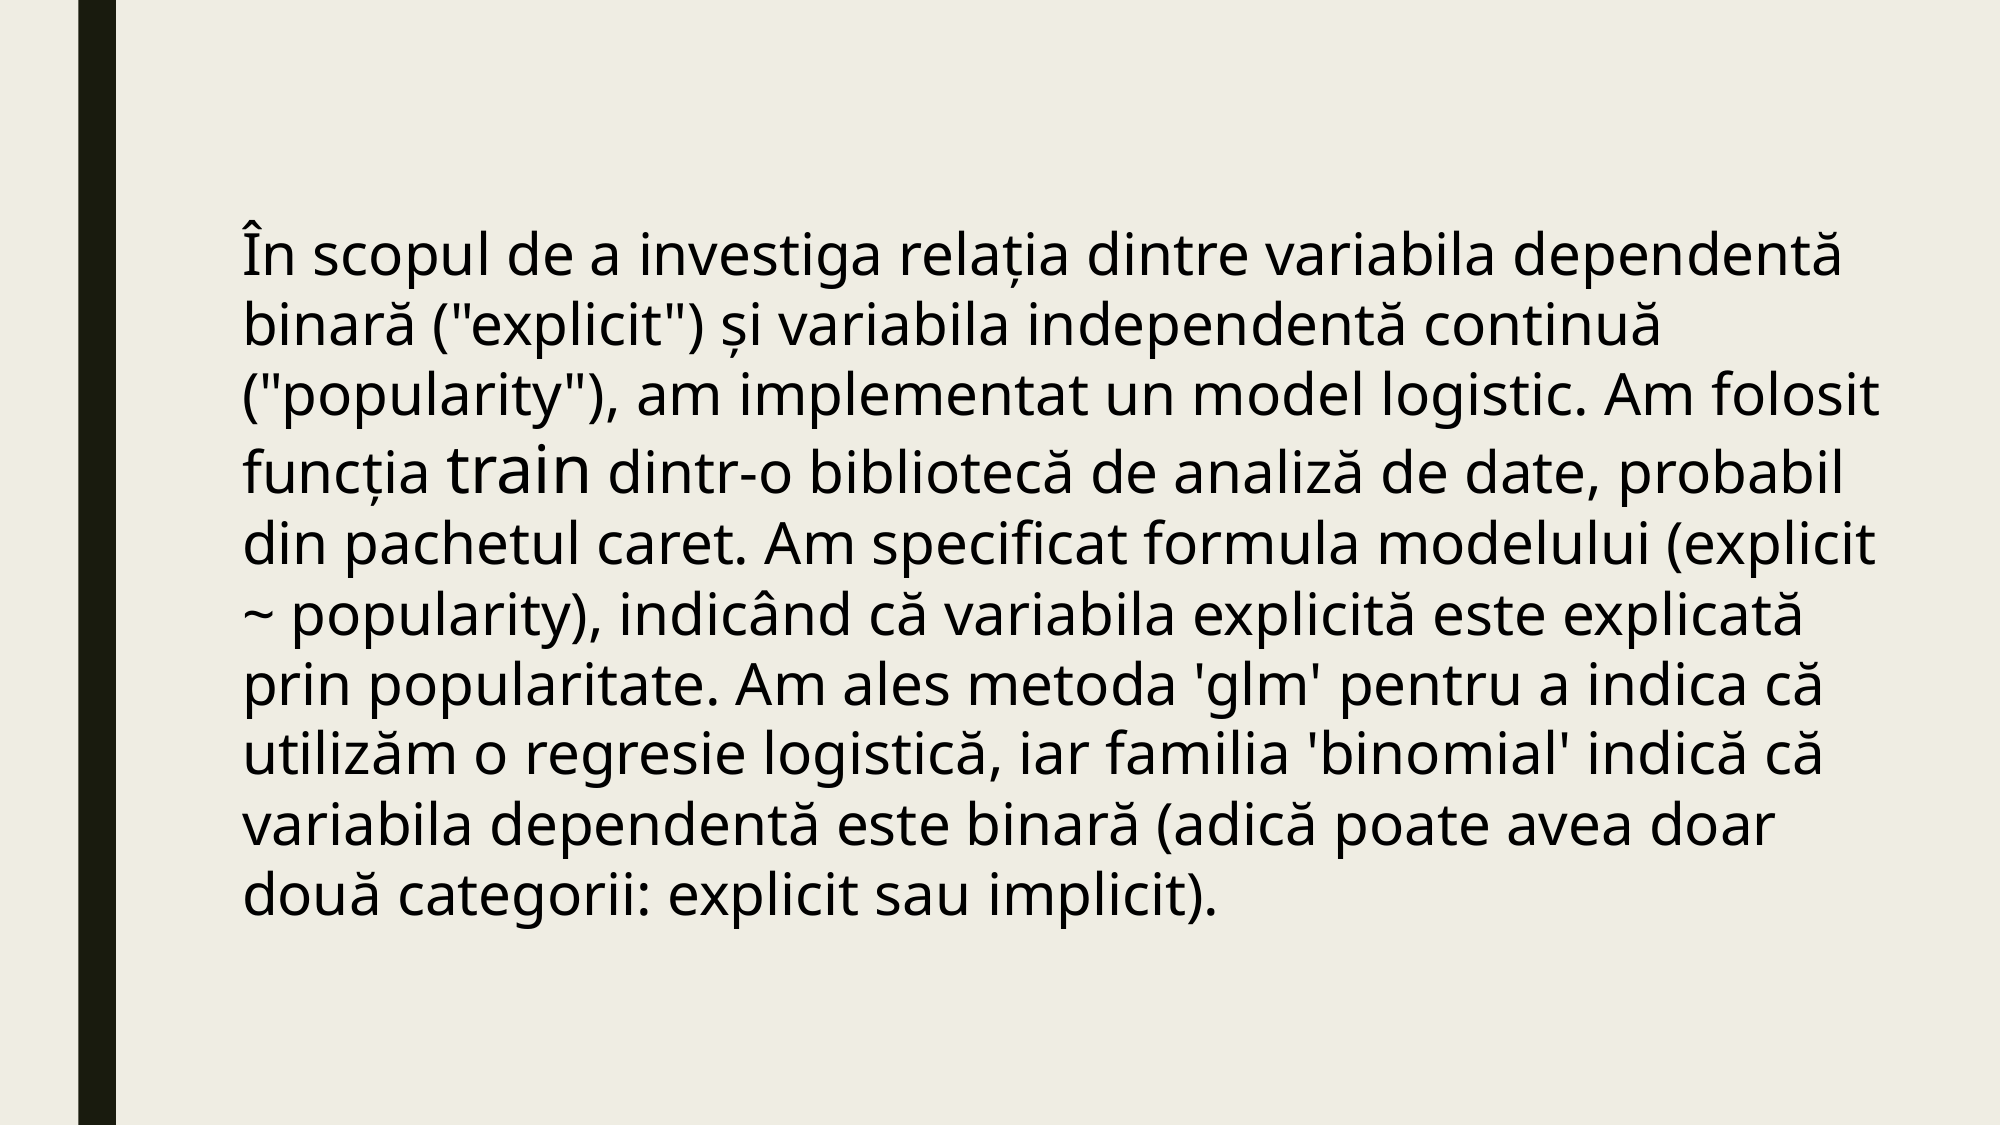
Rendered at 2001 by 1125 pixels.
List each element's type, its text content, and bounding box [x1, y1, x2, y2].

text_box În scopul de a investiga relația dintre variabila dependentă binară ("explicit") și variabila independentă continuă ("popularity"), am implementat un model logistic. Am folosit funcția train dintr-o bibliotecă de analiză de date, probabil din pachetul caret. Am specificat formula modelului (explicit ~ popularity), indicând că variabila explicită este explicată prin popularitate. Am ales metoda 'glm' pentru a indica că utilizăm o regresie logistică, iar familia 'binomial' indică că variabila dependentă este binară (adică poate avea doar două categorii: explicit sau implicit). [227, 209, 1929, 1004]
